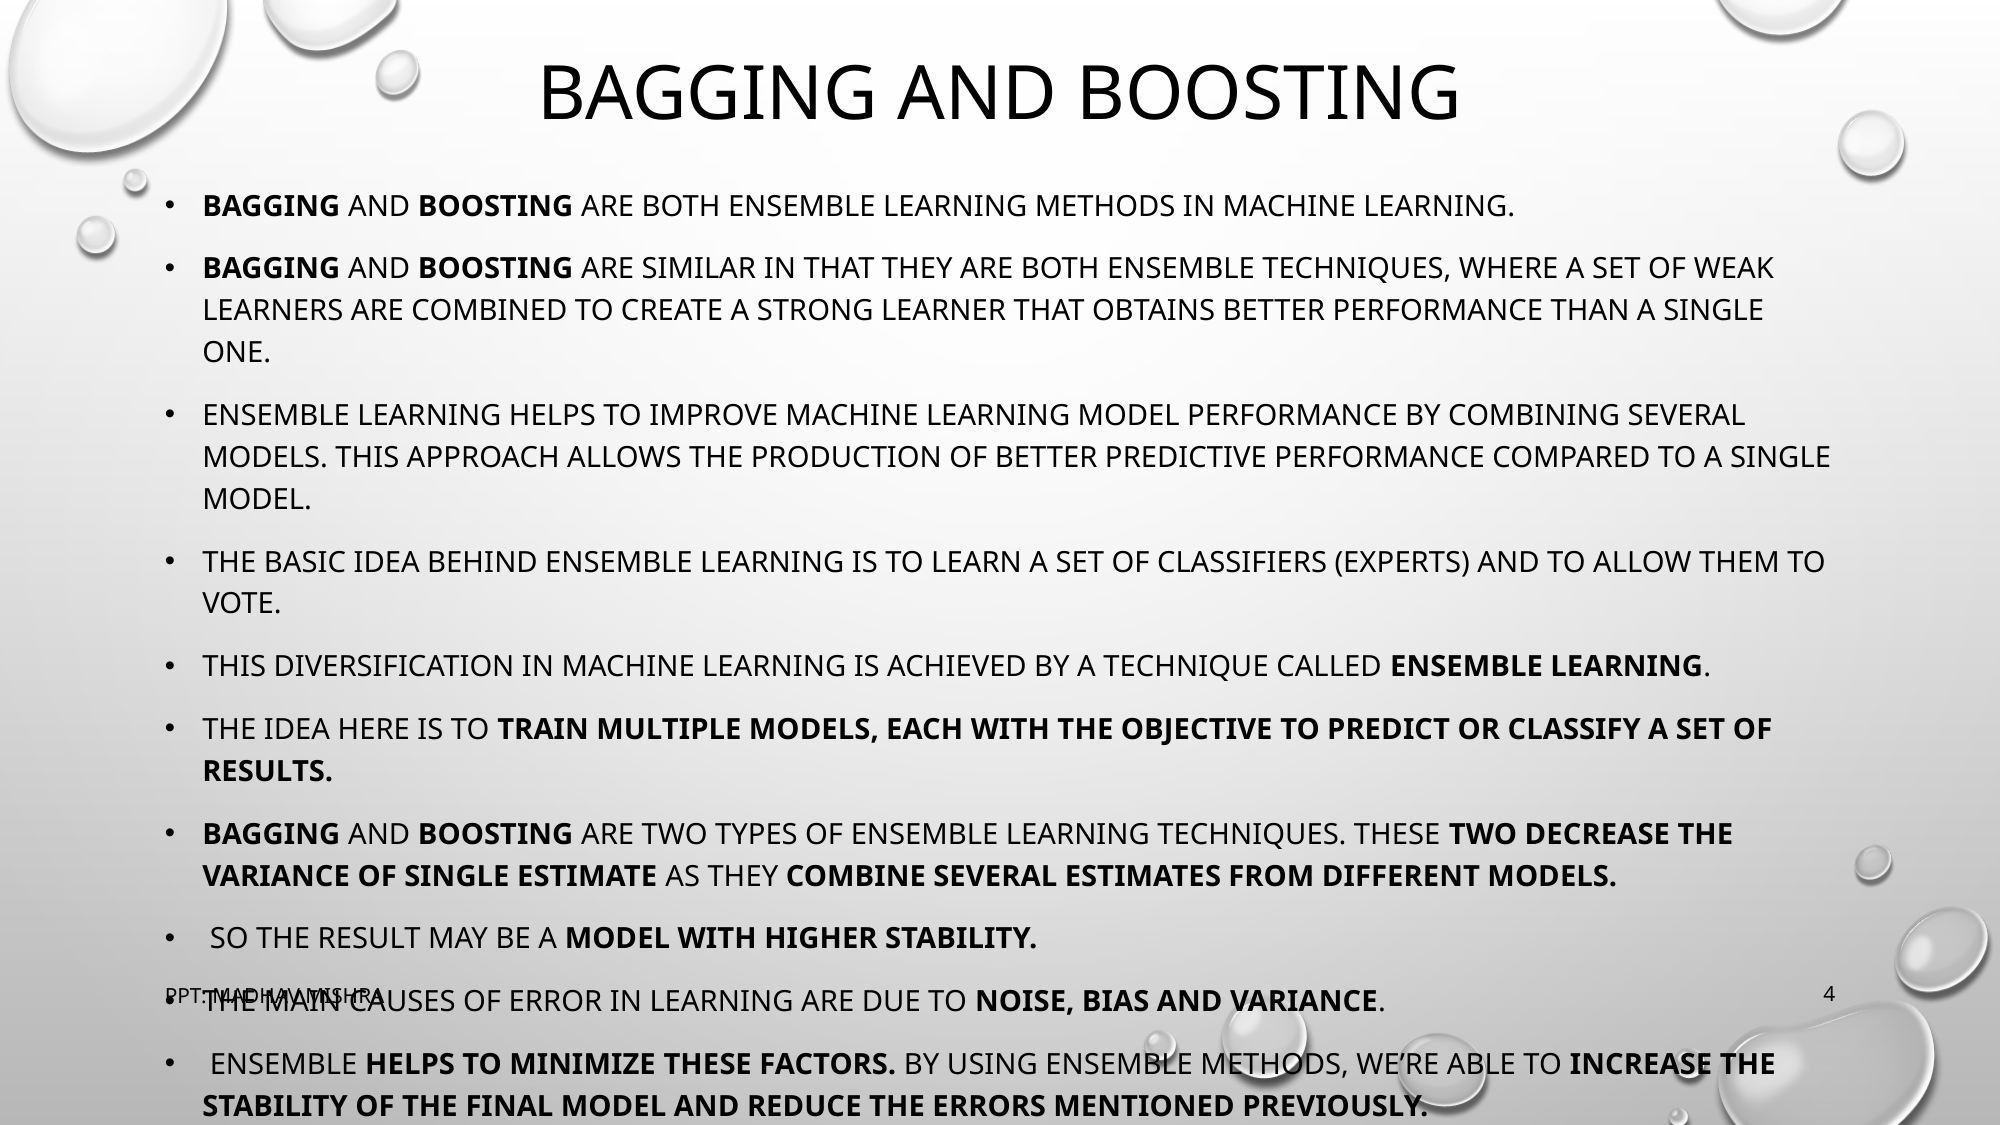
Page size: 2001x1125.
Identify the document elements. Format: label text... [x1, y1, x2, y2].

list BAGGING AND BOOSTING ARE BOTH ENSEMBLE LEARNING METHODS IN MACHINE LEARNING. BAGGING AND BOOSTING ARE SIMILAR IN THAT THEY ARE BOTH ENSEMBLE TECHNIQUES, WHERE A SET OF WEAK LEARNERS ARE COMBINED TO CREATE A STRONG LEARNER THAT OBTAINS BETTER PERFORMANCE THAN A SINGLE ONE. ENSEMBLE LEARNING HELPS TO IMPROVE MACHINE LEARNING MODEL PERFORMANCE BY COMBINING SEVERAL MODELS. THIS APPROACH ALLOWS THE PRODUCTION OF BETTER PREDICTIVE PERFORMANCE COMPARED TO A SINGLE MODEL. THE BASIC IDEA BEHIND ENSEMBLE LEARNING IS TO LEARN A SET OF CLASSIFIERS (EXPERTS) AND TO ALLOW THEM TO VOTE. THIS DIVERSIFICATION IN MACHINE LEARNING IS ACHIEVED BY A TECHNIQUE CALLED ENSEMBLE LEARNING. THE IDEA HERE IS TO TRAIN MULTIPLE MODELS, EACH WITH THE OBJECTIVE TO PREDICT OR CLASSIFY A SET OF RESULTS. BAGGING AND BOOSTING ARE TWO TYPES OF ENSEMBLE LEARNING TECHNIQUES. THESE TWO DECREASE THE VARIANCE OF SINGLE ESTIMATE AS THEY COMBINE SEVERAL ESTIMATES FROM DIFFERENT MODELS. SO THE RESULT MAY BE A MODEL WITH HIGHER STABILITY. THE MAIN CAUSES OF ERROR IN LEARNING ARE DUE TO NOISE, BIAS AND VARIANCE. ENSEMBLE HELPS TO MINIMIZE THESE FACTORS. BY USING ENSEMBLE METHODS, WE’RE ABLE TO INCREASE THE STABILITY OF THE FINAL MODEL AND REDUCE THE ERRORS MENTIONED PREVIOUSLY. [149, 172, 1850, 966]
footer PPT: MADHAV MISHRA [149, 965, 1245, 1025]
picture [0, 0, 2000, 1125]
slide_number ‹#› [1724, 965, 1851, 1025]
title BAGGING AND BOOSTING [149, 45, 1850, 146]
